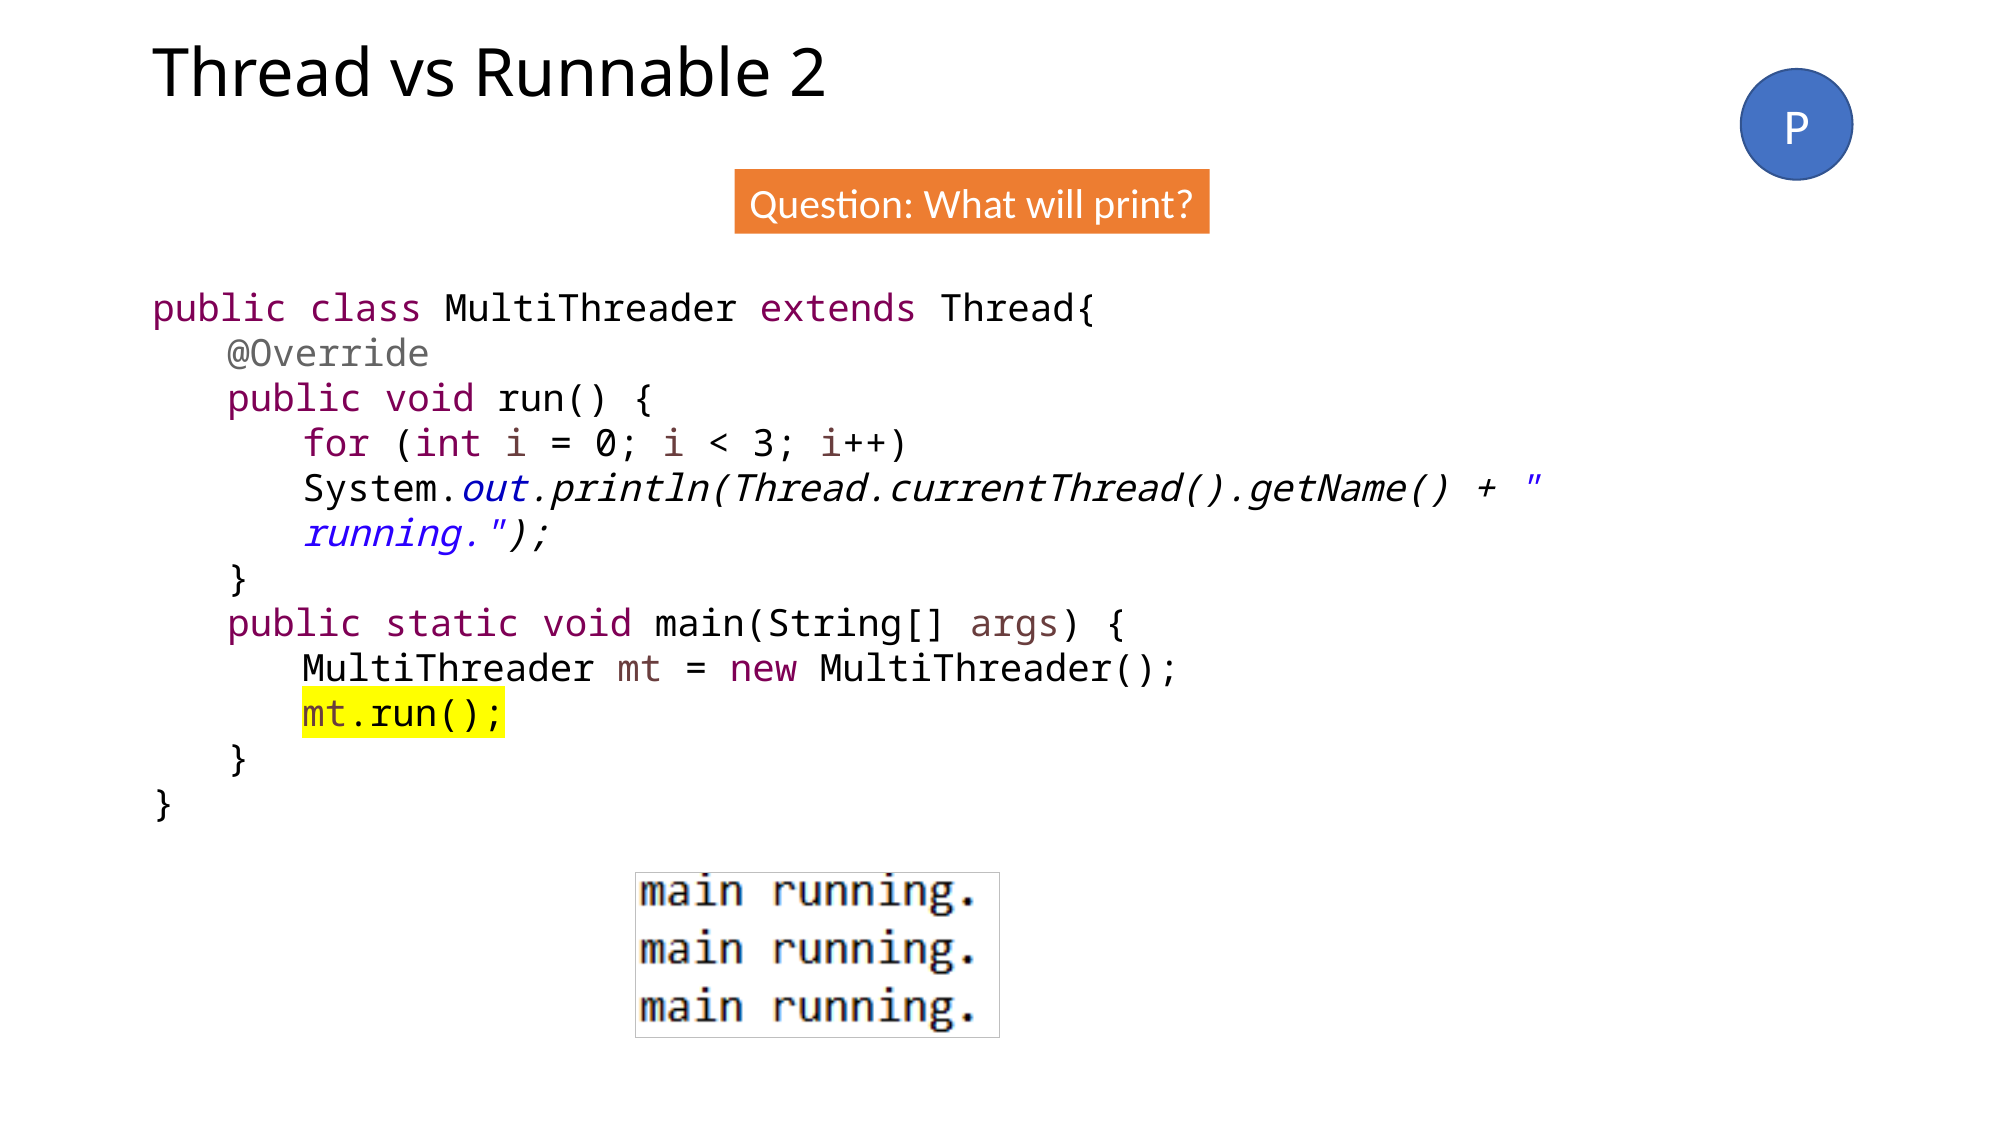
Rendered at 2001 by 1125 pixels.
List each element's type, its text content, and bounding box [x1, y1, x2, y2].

text_box Question: What will print? [734, 169, 1210, 234]
text_box public class MultiThreader extends Thread{ @Override public void run() { for (int i = 0; i < 3; i++) System.out.println(Thread.currentThread().getName() + " running."); } public static void main(String[] args) { MultiThreader mt = new MultiThreader(); mt.run(); } } [137, 276, 1746, 832]
picture [635, 872, 1000, 1038]
text_box P [1739, 67, 1854, 181]
title Thread vs Runnable 2 [137, 22, 1863, 127]
